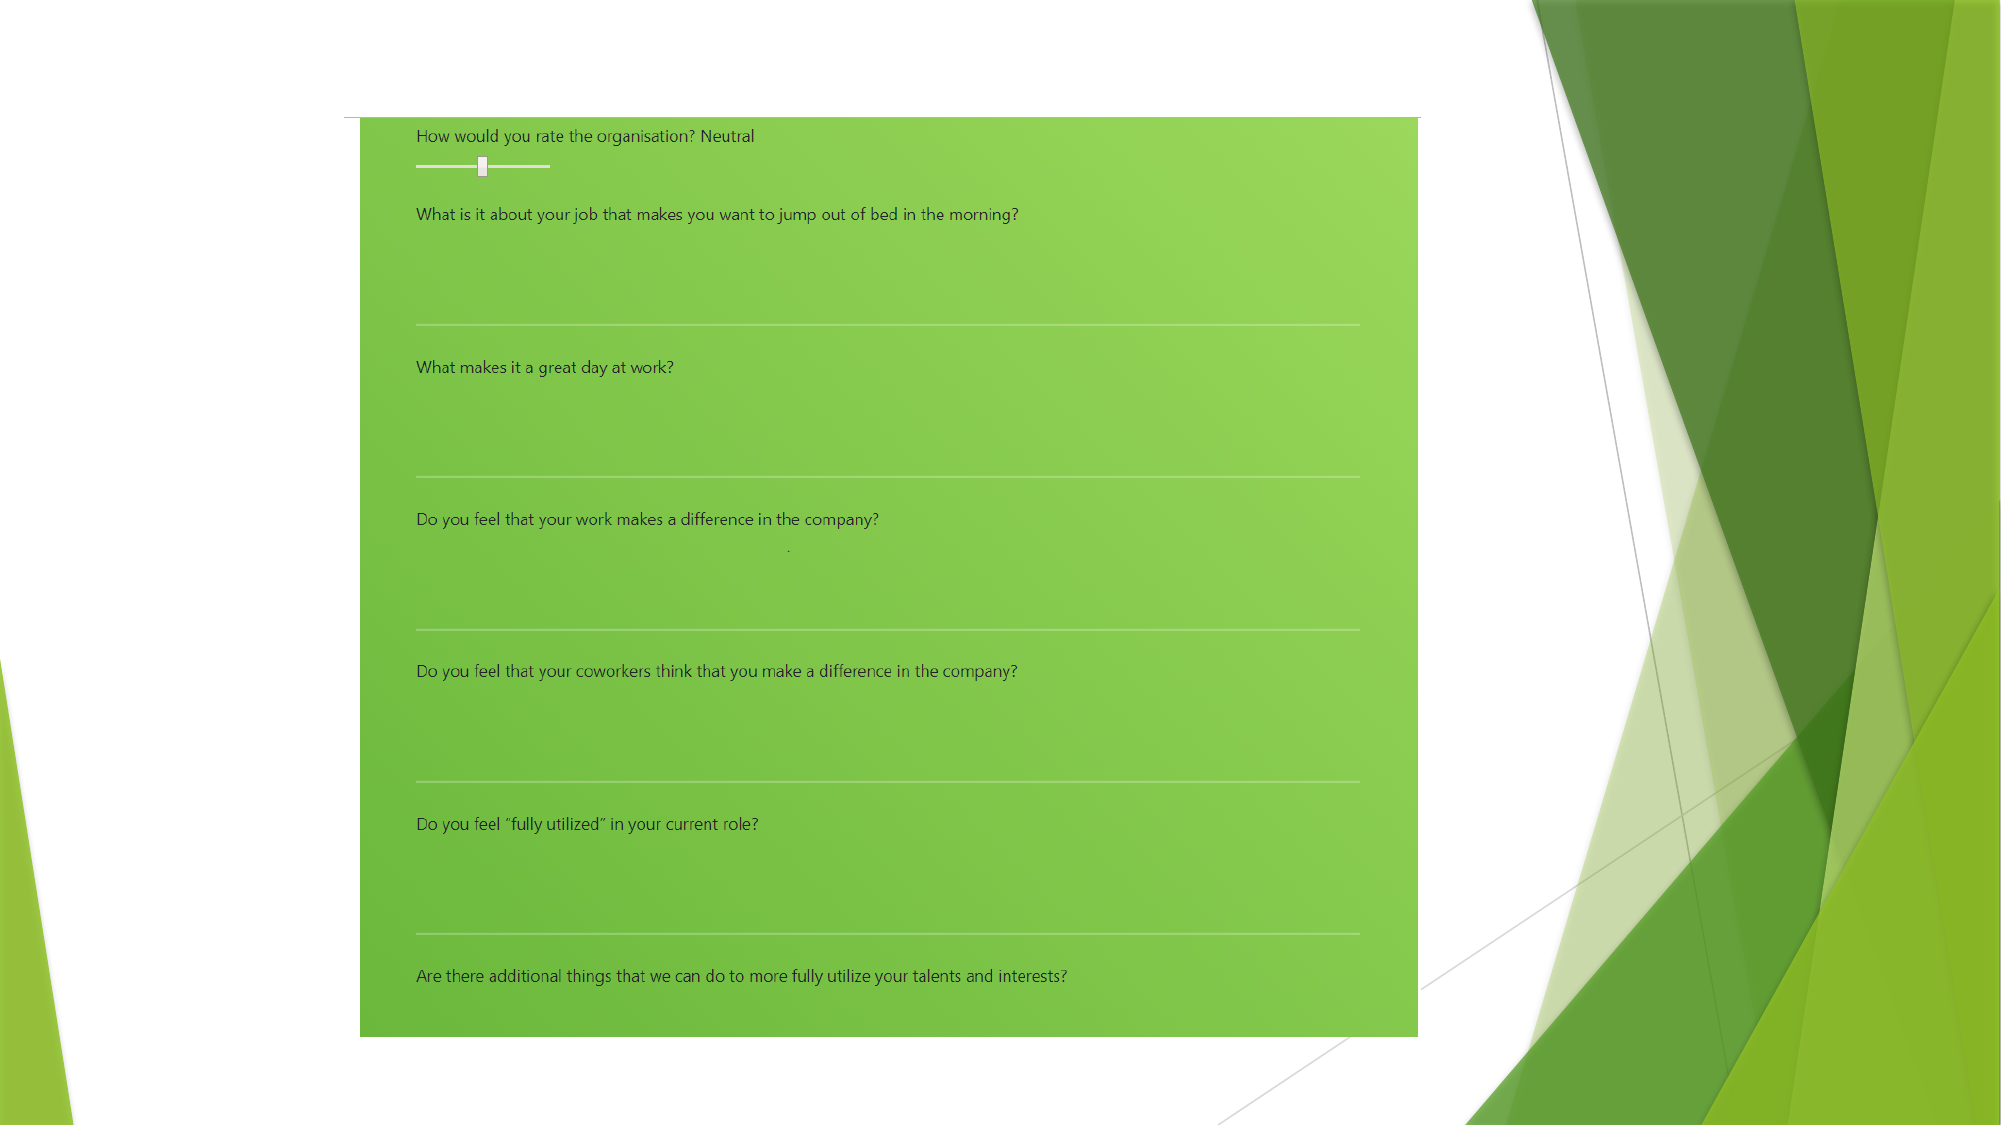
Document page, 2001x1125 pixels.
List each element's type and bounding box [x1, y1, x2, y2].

picture [343, 116, 1421, 1037]
